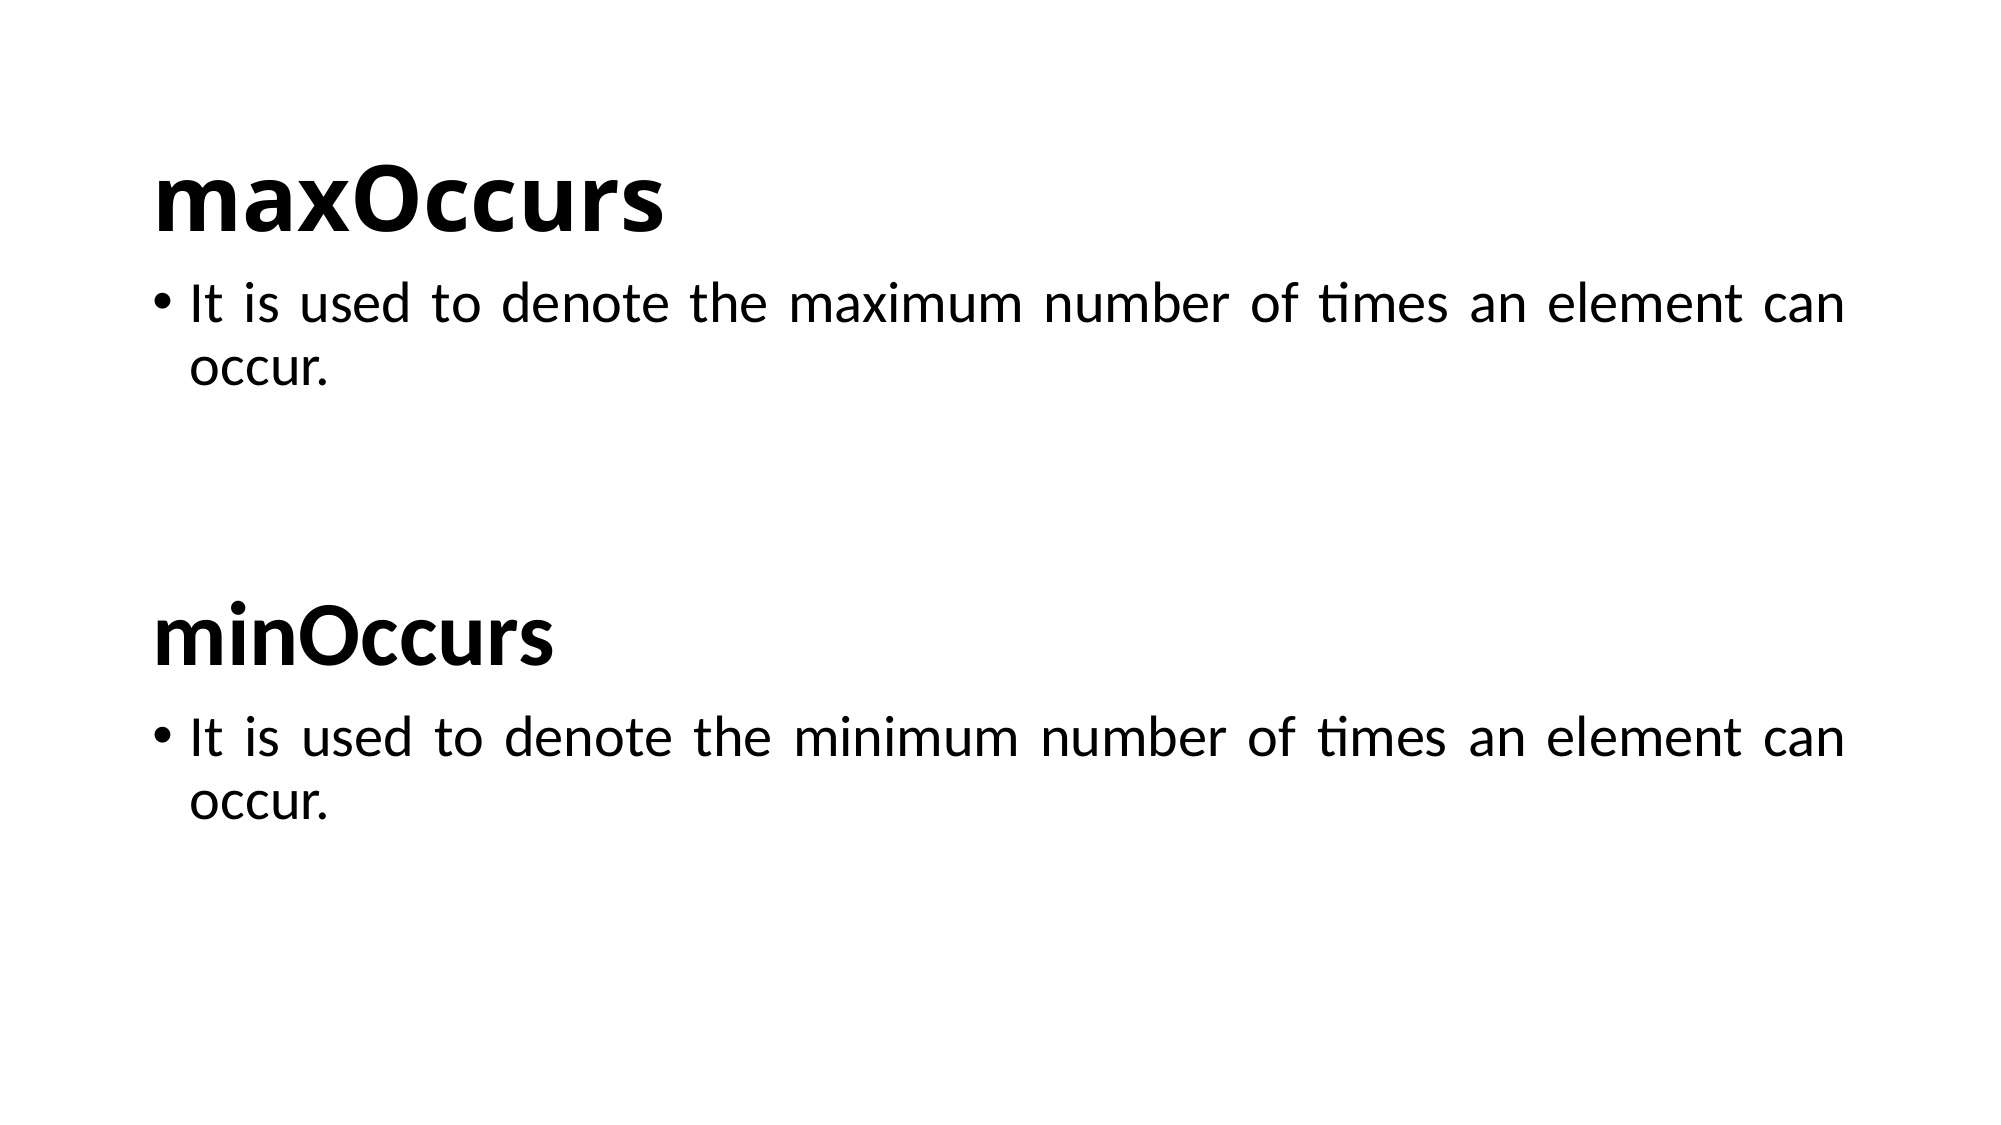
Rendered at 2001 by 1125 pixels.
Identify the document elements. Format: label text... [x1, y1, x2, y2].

list maxOccurs It is used to denote the maximum number of times an element can occur. minOccurs It is used to denote the minimum number of times an element can occur. [137, 144, 1863, 1014]
